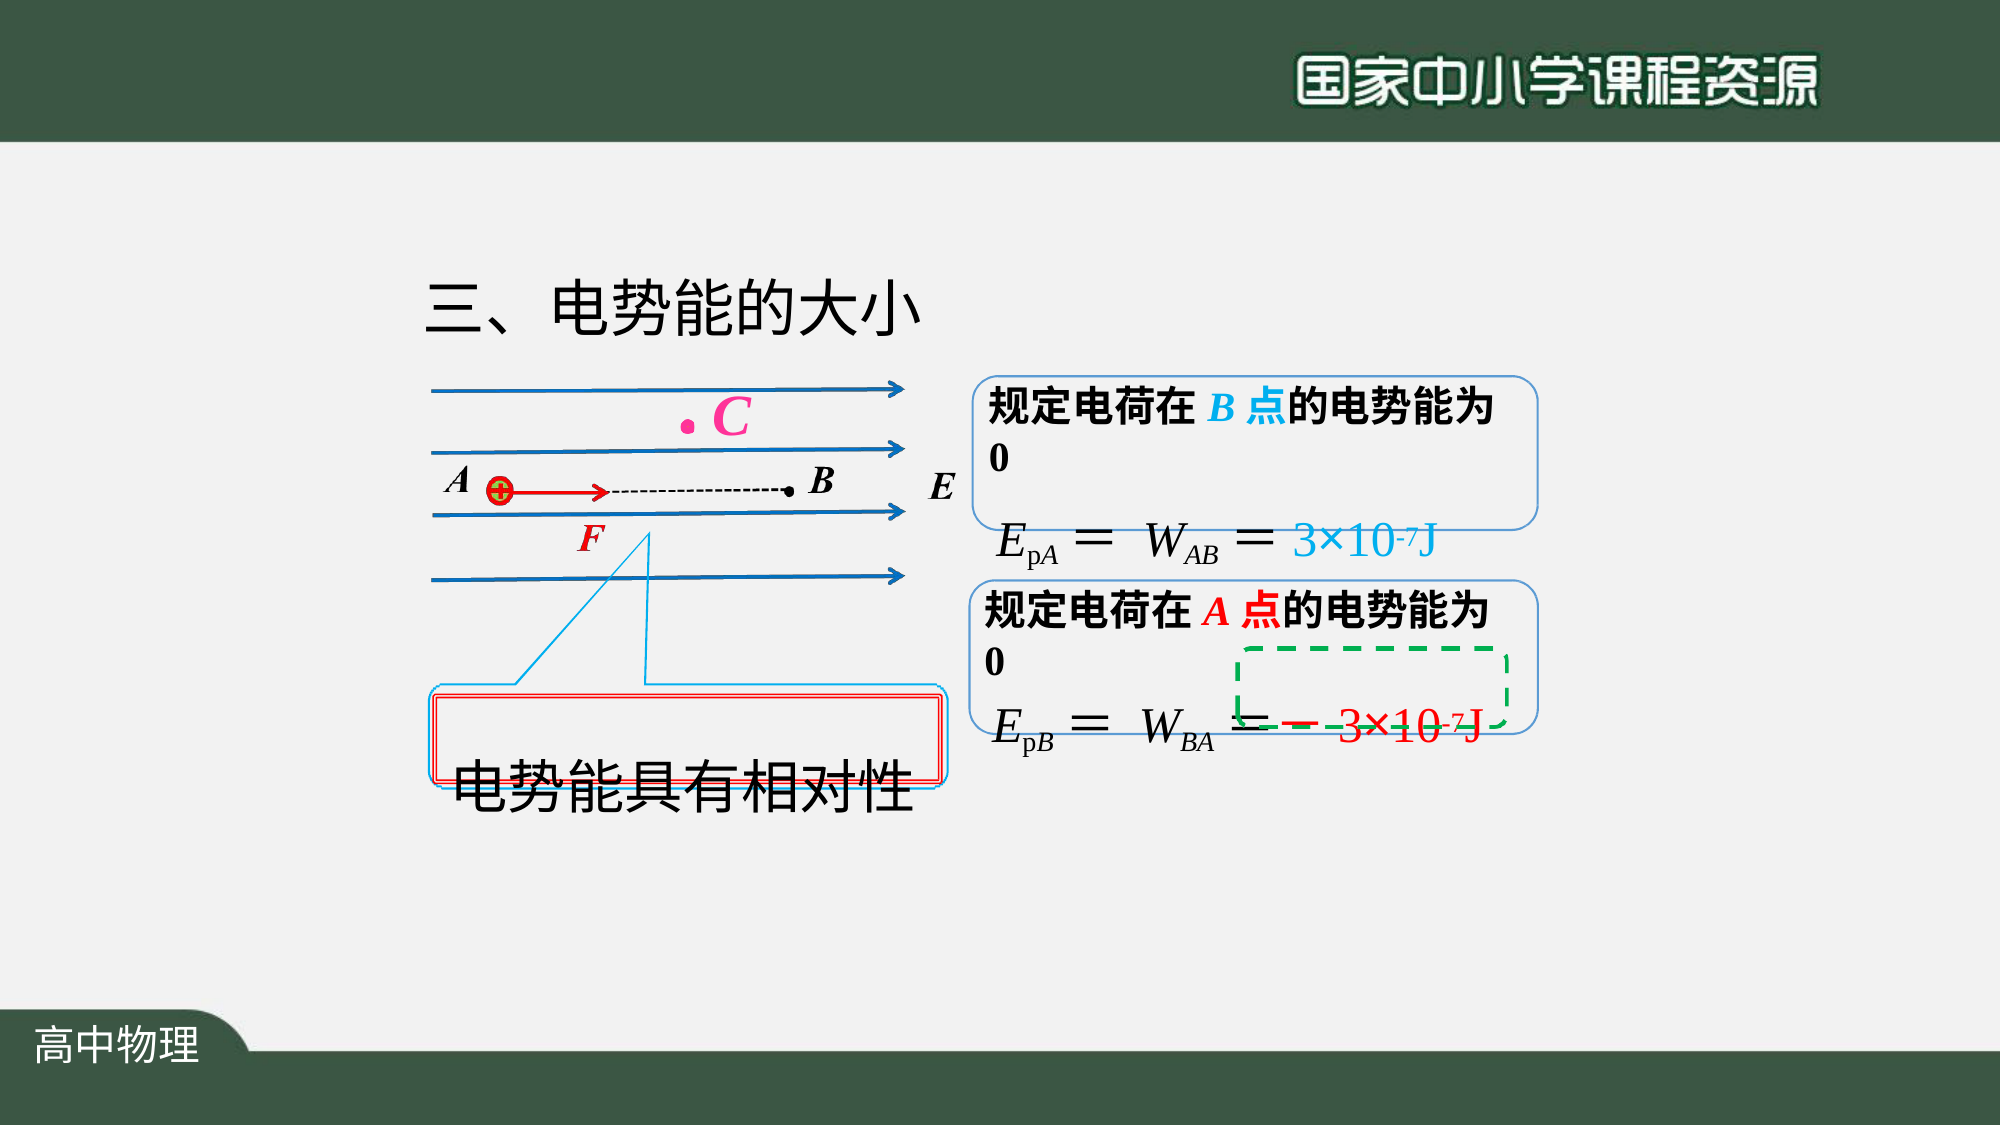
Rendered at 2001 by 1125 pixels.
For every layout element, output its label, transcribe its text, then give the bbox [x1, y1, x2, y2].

text_box [427, 683, 447, 790]
text_box 规定电荷在A点的电势能为0 EpB＝ WBA＝－3×10-7J 电势能具有相对性 [447, 565, 1495, 821]
title 三、电势能的大小 [420, 266, 925, 457]
text_box [421, 371, 986, 593]
text_box [620, 531, 651, 565]
text_box [1500, 375, 1539, 532]
text_box [1235, 646, 1509, 729]
footer 高中物理 [31, 1013, 202, 1125]
text_box [432, 693, 447, 785]
picture [0, 0, 2000, 1125]
text_box [1495, 579, 1539, 736]
text_box 规定电荷在B点的电势能为0 EpA＝ WAB＝3×10-7J [986, 354, 1500, 571]
text_box [971, 378, 986, 528]
